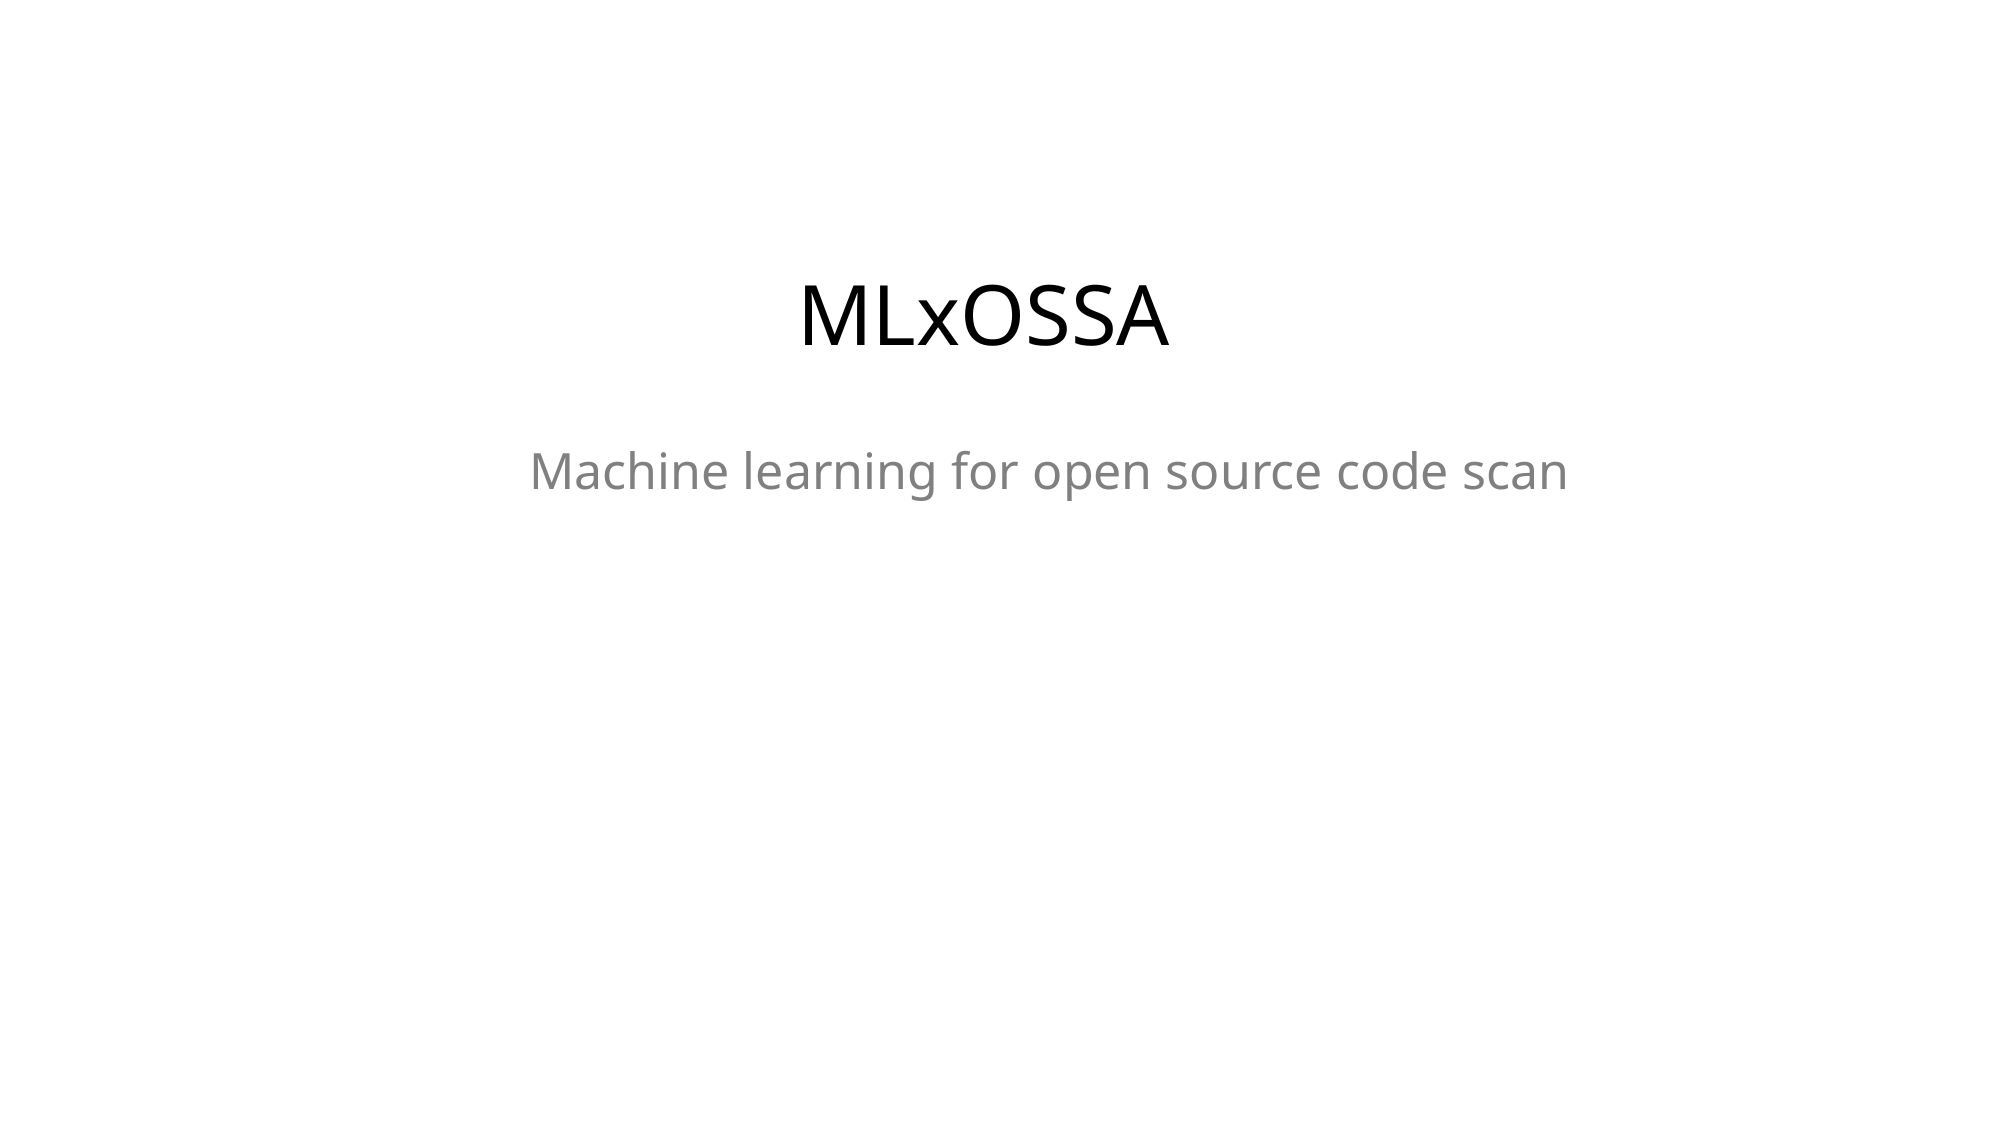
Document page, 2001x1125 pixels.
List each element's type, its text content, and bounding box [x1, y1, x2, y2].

text_box Machine learning for open source code scan [514, 431, 1598, 507]
text_box MLxOSSA [467, 255, 1500, 370]
